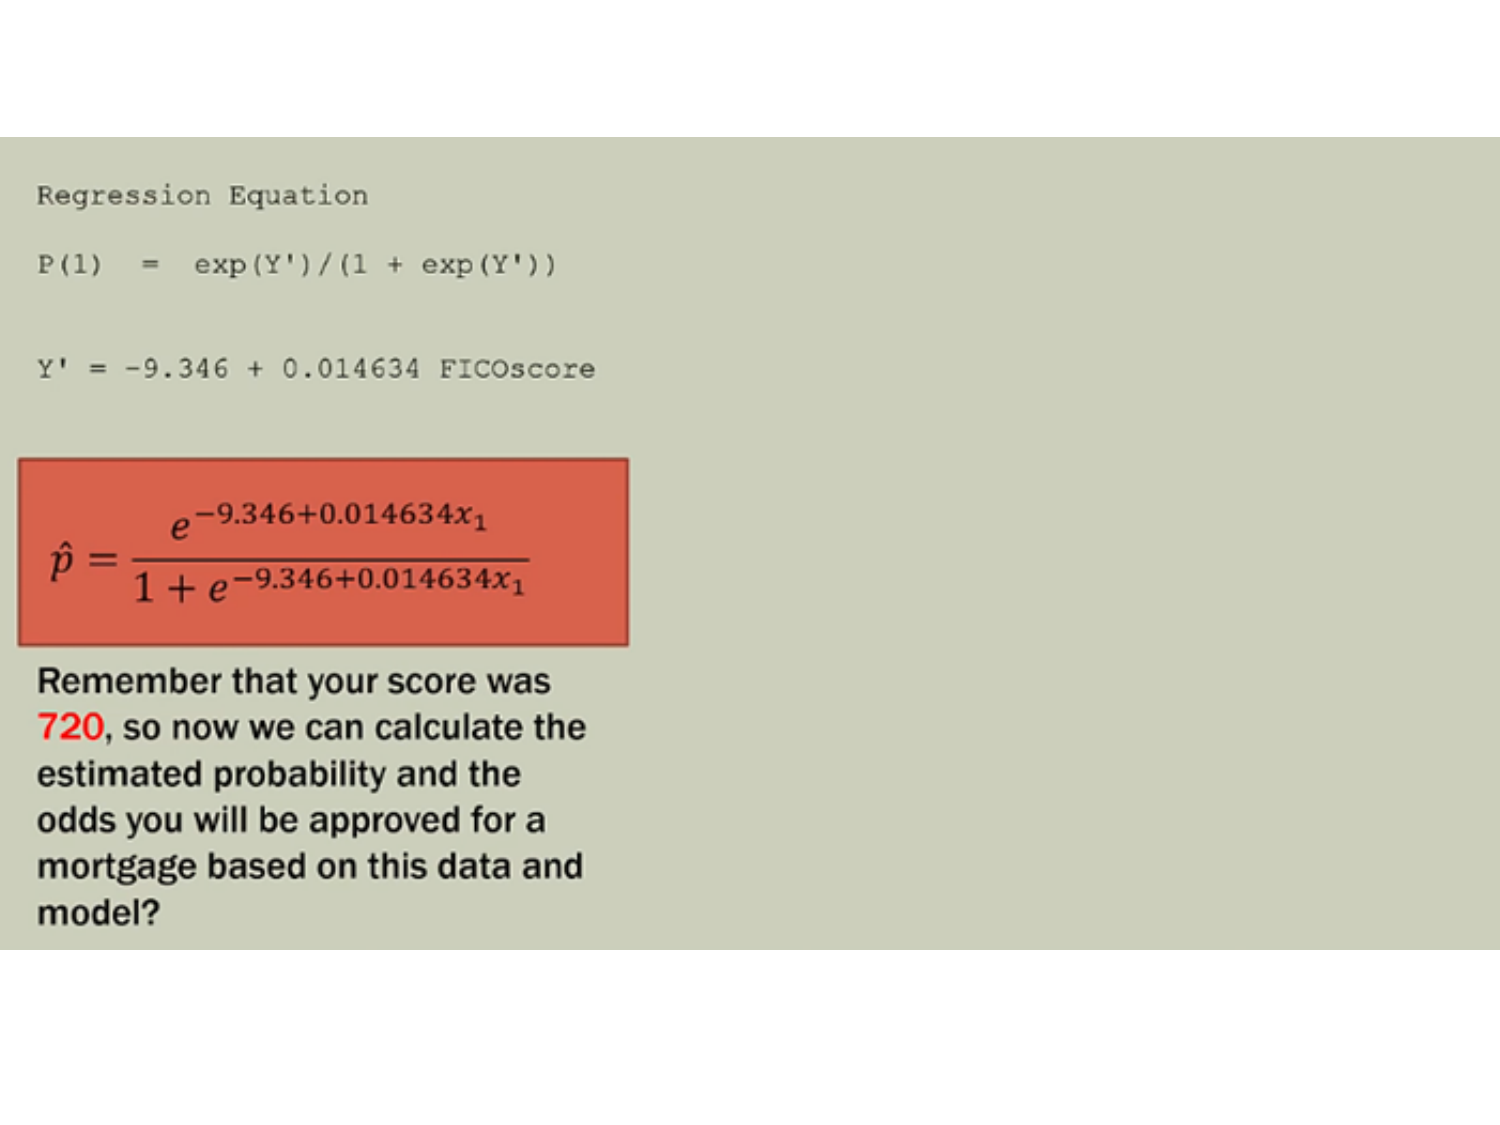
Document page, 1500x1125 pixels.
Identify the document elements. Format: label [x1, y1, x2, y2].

picture [0, 137, 1500, 951]
